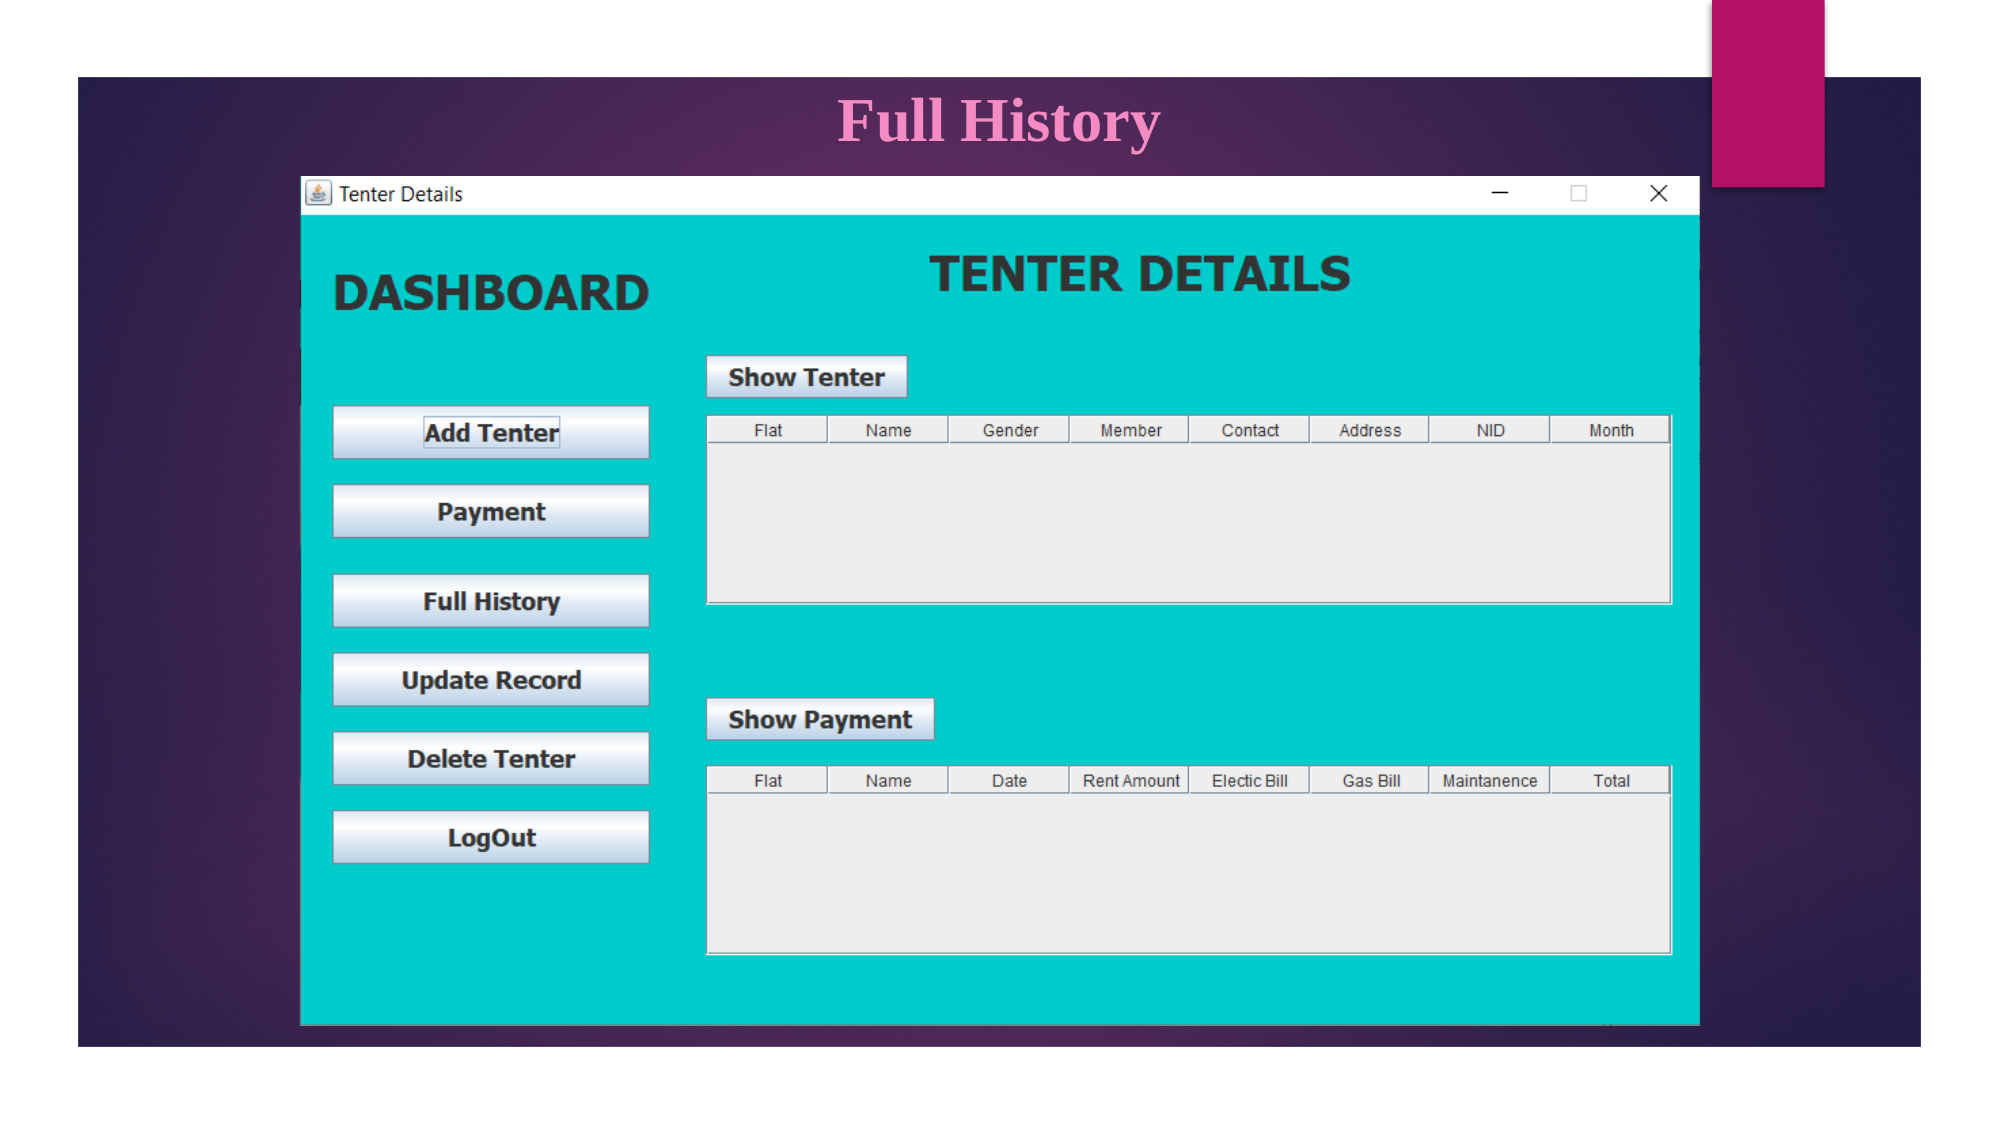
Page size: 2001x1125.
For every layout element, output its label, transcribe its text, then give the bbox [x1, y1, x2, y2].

text_box Full History [820, 71, 1180, 162]
picture [299, 175, 1701, 1027]
